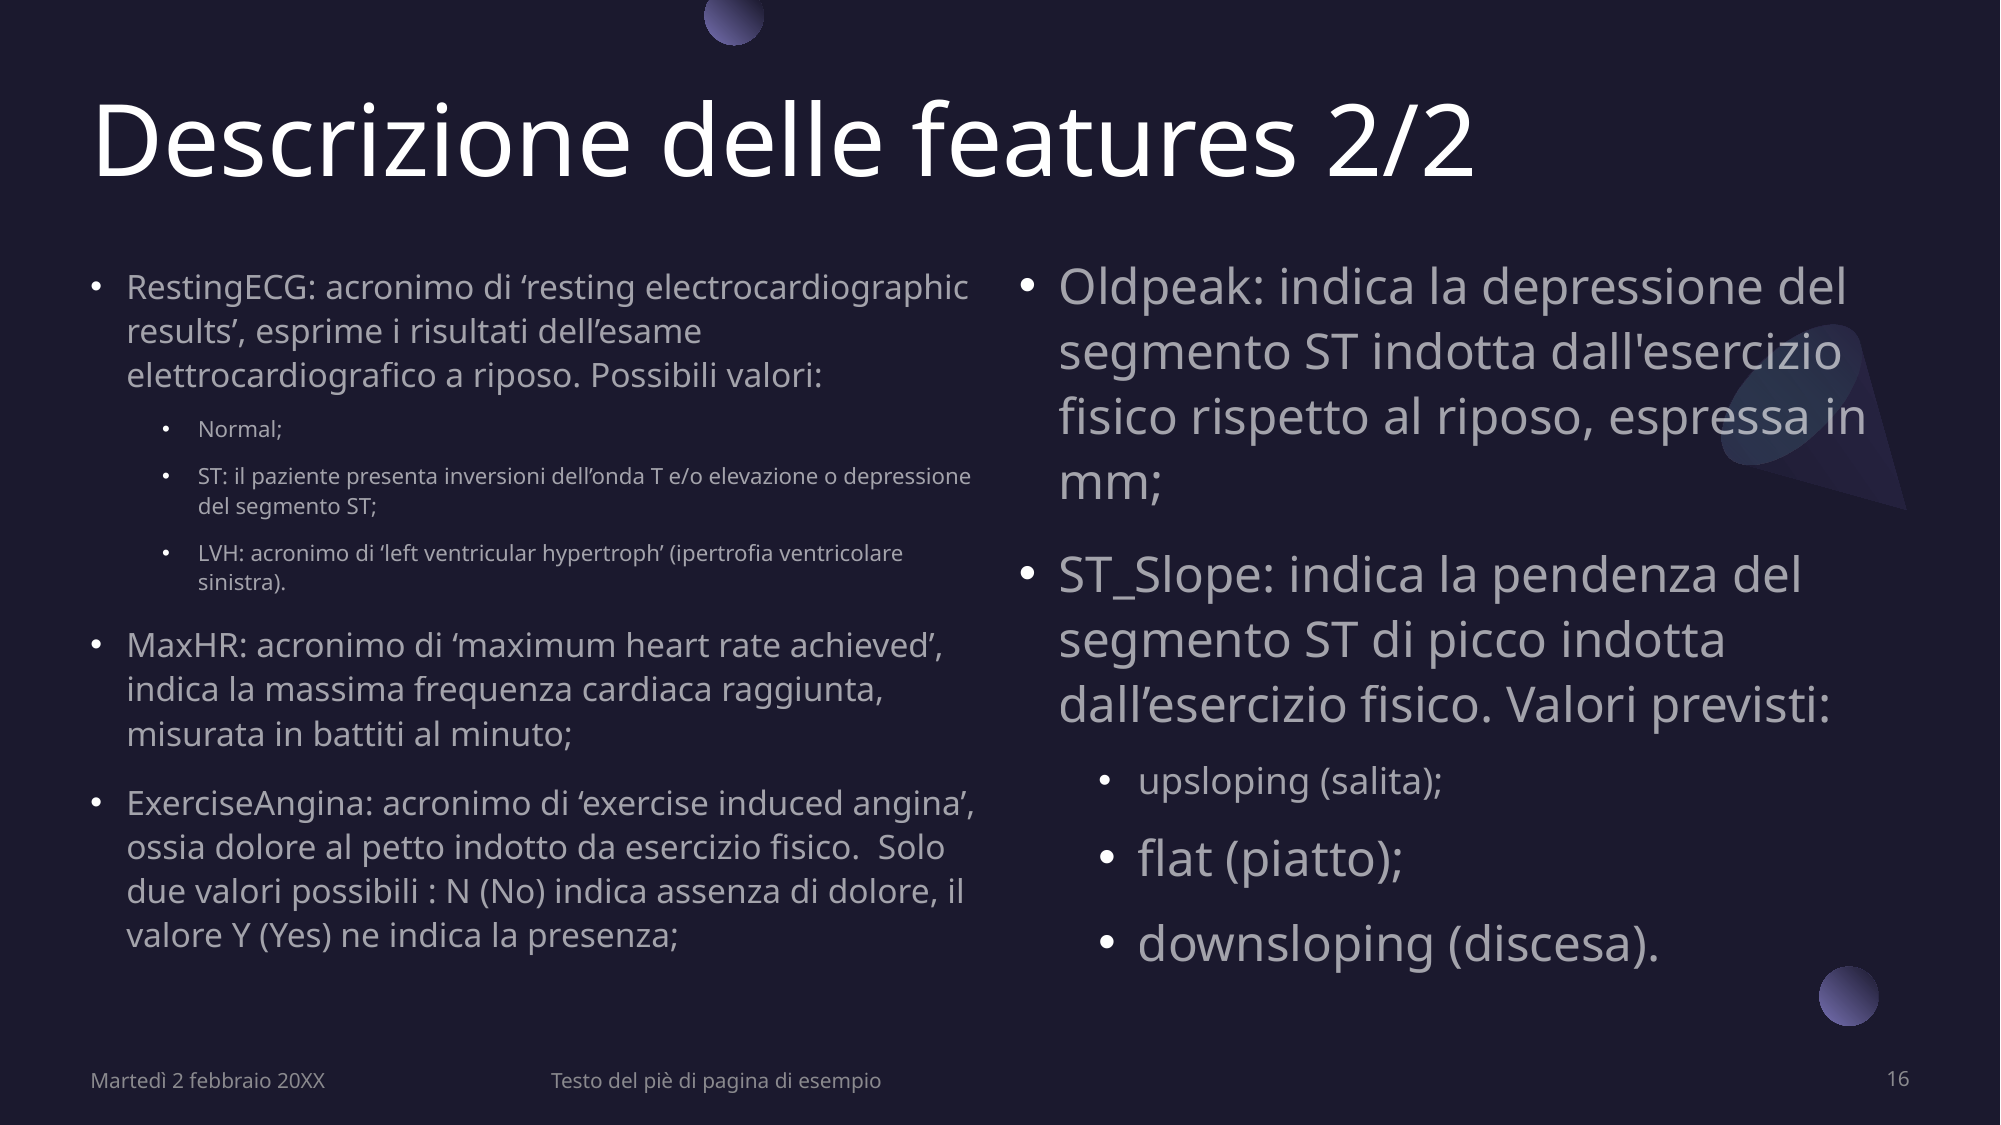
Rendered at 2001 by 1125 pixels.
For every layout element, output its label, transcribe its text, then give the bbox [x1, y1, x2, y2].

text_box [703, 0, 765, 47]
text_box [1702, 332, 1922, 541]
slide_number 16 [1632, 1067, 1910, 1093]
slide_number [90, 1067, 522, 1093]
title Descrizione delle features 2/2 [90, 90, 1911, 217]
list Oldpeak: indica la depressione del segmento ST indotta dall'esercizio fisico rispetto al riposo, espressa in mm; ST_Slope: indica la pendenza del segmento ST di picco indotta dall’esercizio fisico. Valori previsti: upsloping (salita); flat (piatto); downsloping (discesa). [1019, 249, 1911, 975]
footer Testo del piè di pagina di esempio [551, 1067, 1598, 1093]
list RestingECG: acronimo di ‘resting electrocardiographic results’, esprime i risultati dell’esame elettrocardiografico a riposo. Possibili valori: Normal; ST: il paziente presenta inversioni dell’onda T e/o elevazione o depressione del segmento ST; LVH: acronimo di ‘left ventricular hypertroph’ (ipertrofia ventricolare sinistra). MaxHR: acronimo di ‘maximum heart rate achieved’, indica la massima frequenza cardiaca raggiunta, misurata in battiti al minuto; ExerciseAngina: acronimo di ‘exercise induced angina’, ossia dolore al petto indotto da esercizio fisico. Solo due valori possibili : N (No) indica assenza di dolore, il valore Y (Yes) ne indica la presenza; [90, 261, 981, 988]
